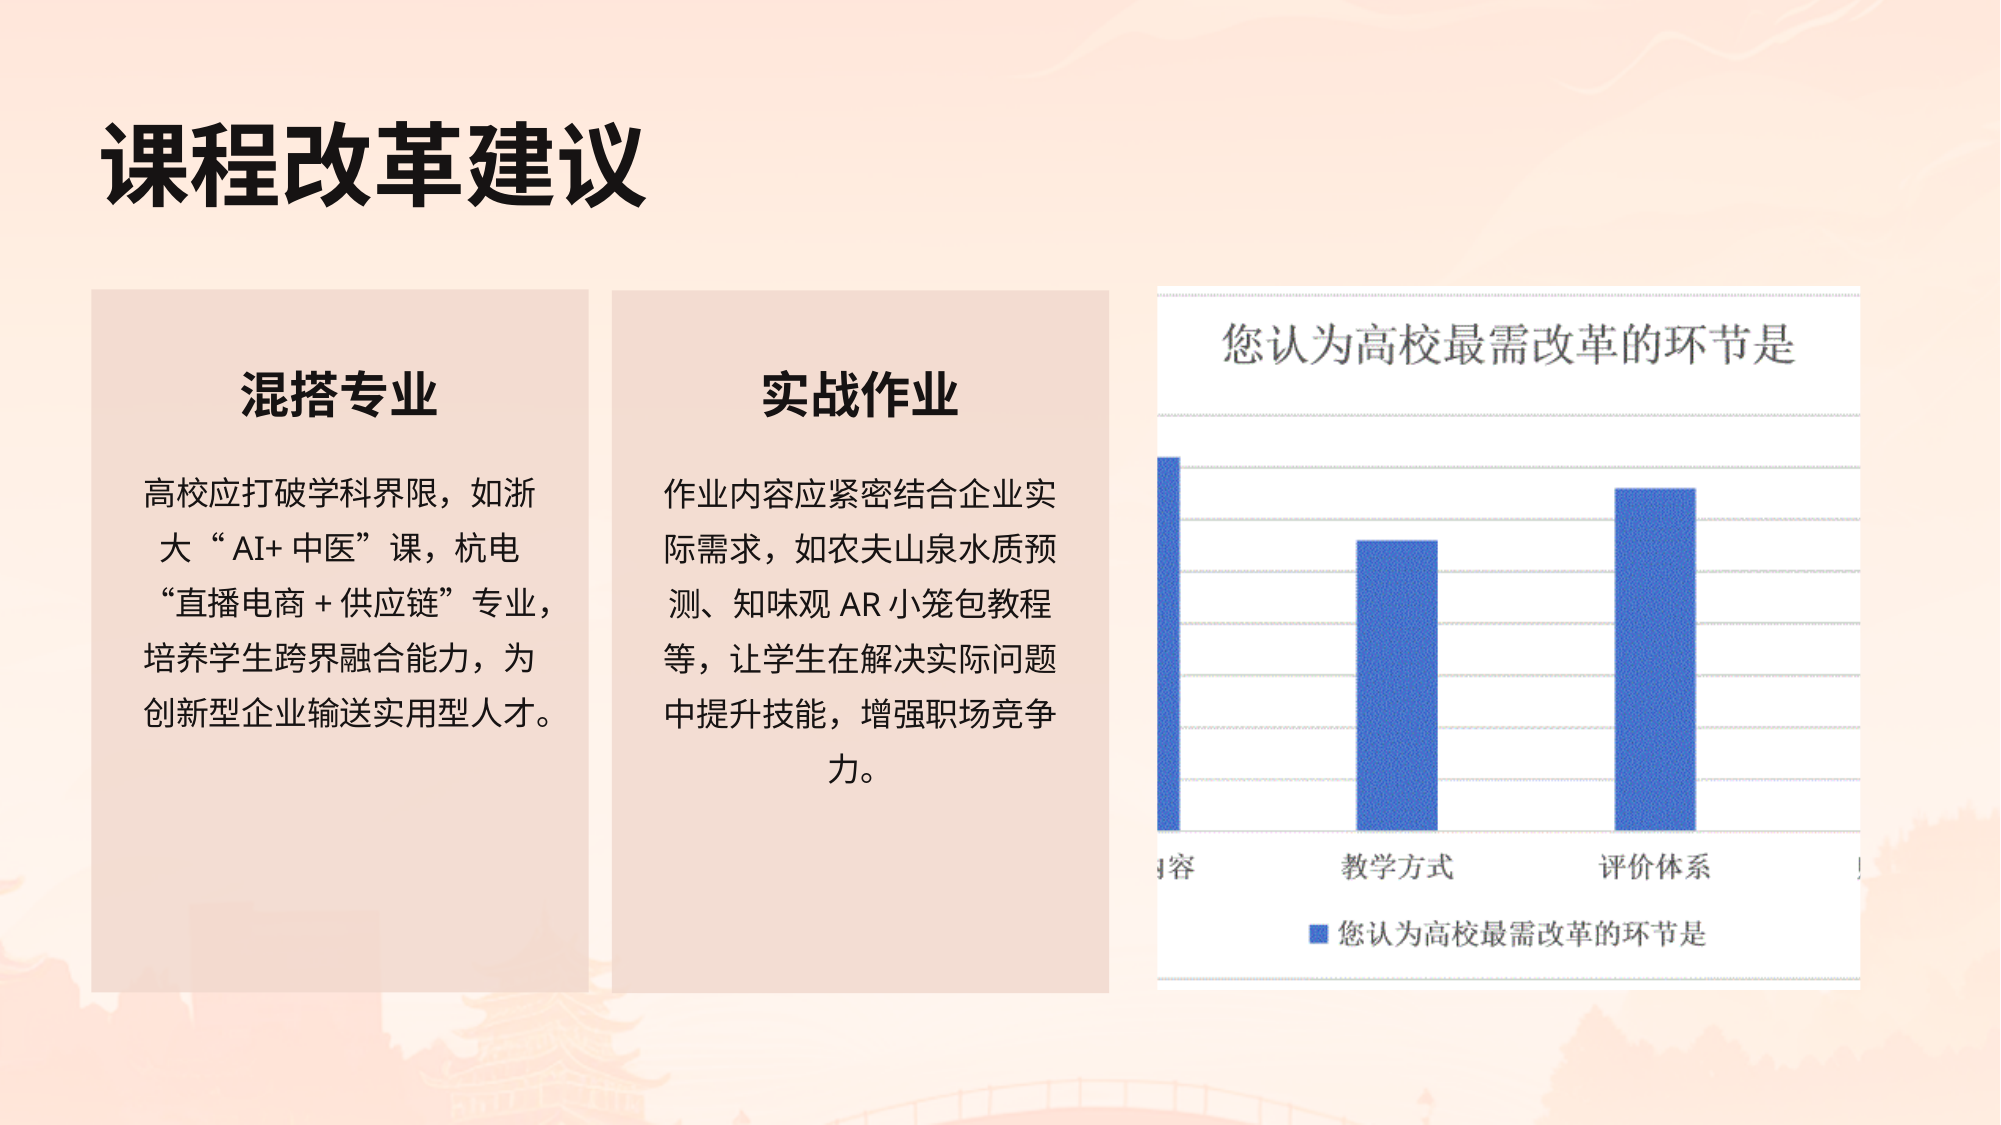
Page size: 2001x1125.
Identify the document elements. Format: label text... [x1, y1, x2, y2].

text_box 作业内容应紧密结合企业实际需求，如农夫山泉水质预测、知味观AR小笼包教程等，让学生在解决实际问题中提升技能，增强职场竞争力。 [643, 452, 1078, 933]
text_box 实战作业 [643, 333, 1078, 441]
text_box 混搭专业 [122, 333, 557, 441]
text_box [611, 290, 1110, 994]
text_box 高校应打破学科界限，如浙大“AI+中医”课，杭电“直播电商+供应链”专业，培养学生跨界融合能力，为创新型企业输送实用型人才。 [122, 451, 557, 932]
text_box [91, 289, 589, 993]
text_box 课程改革建议 [78, 43, 1922, 238]
picture [0, 0, 2001, 1125]
